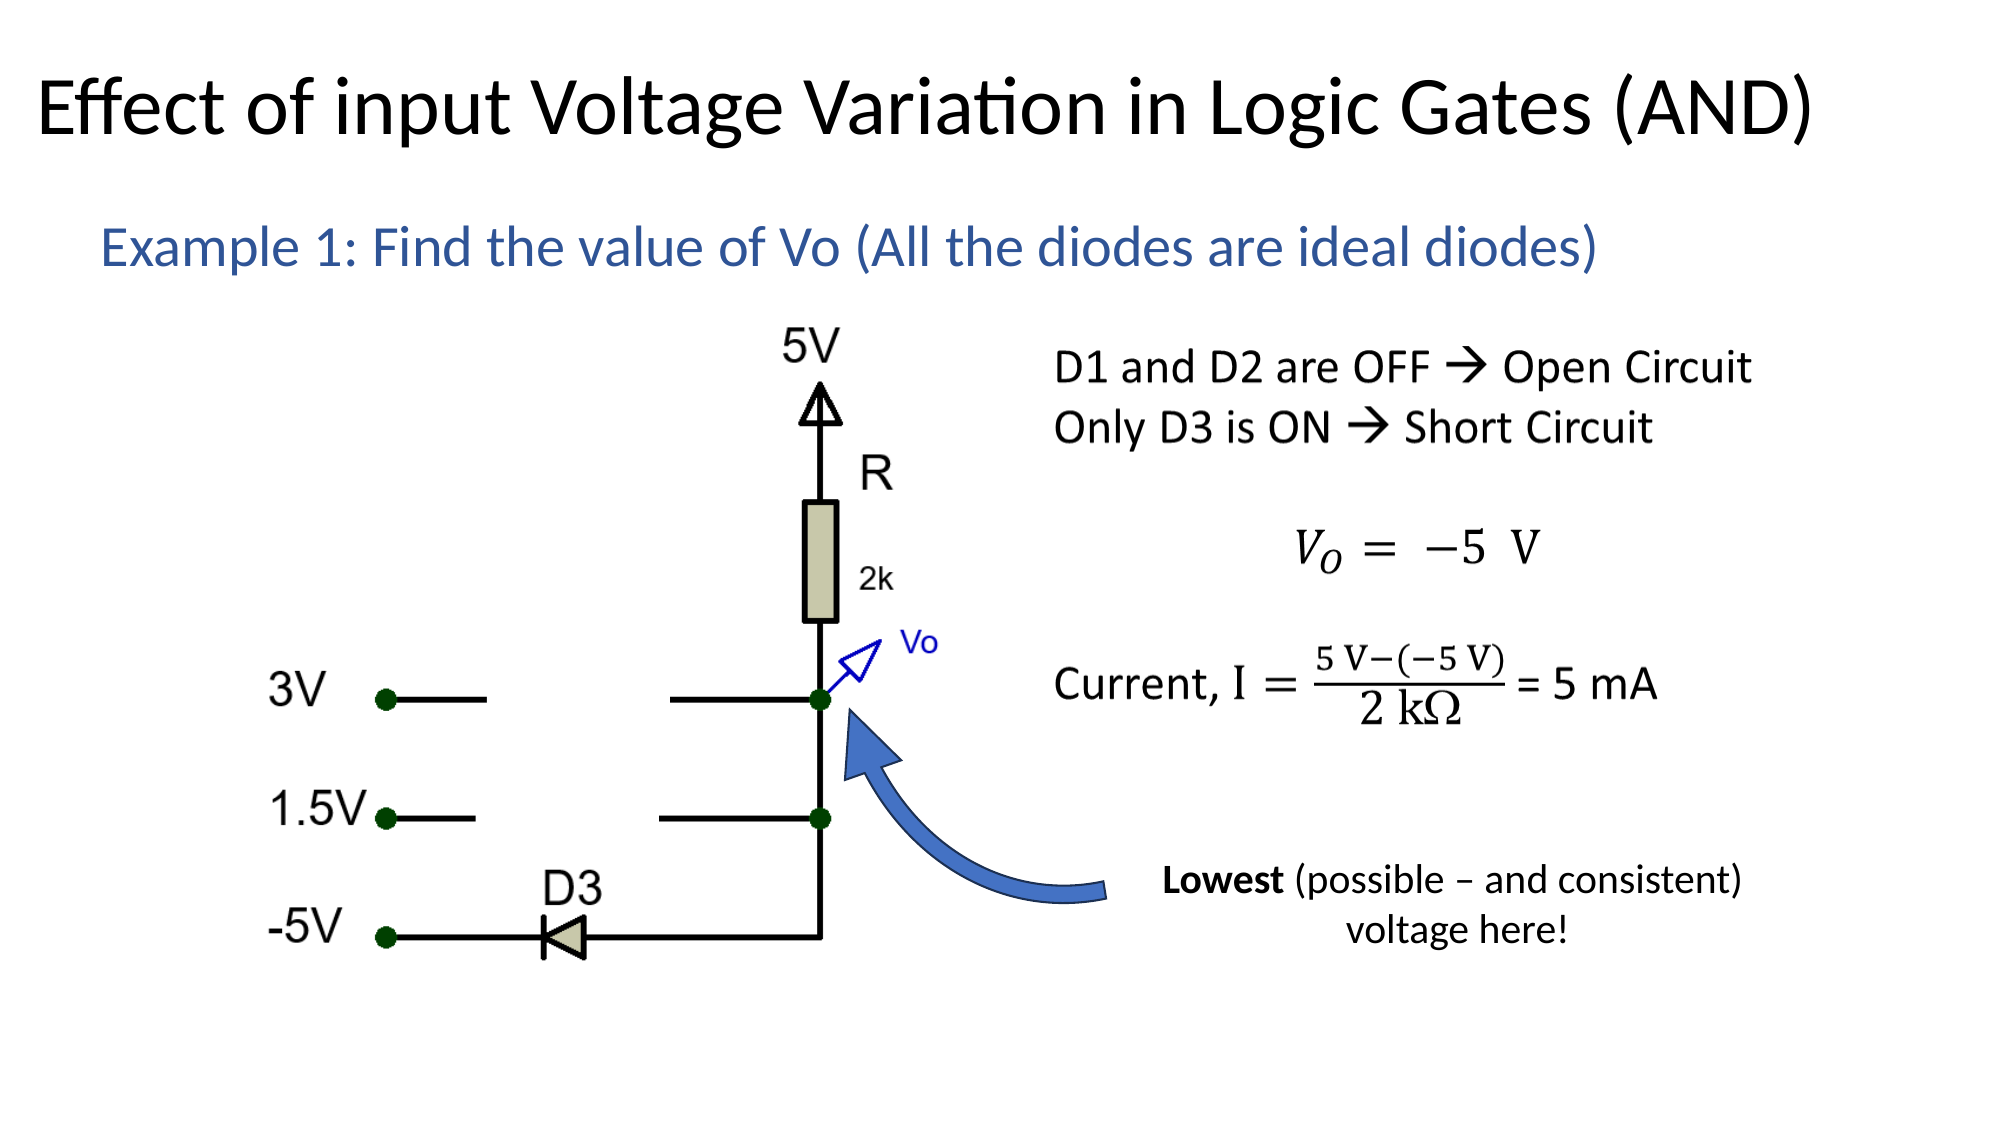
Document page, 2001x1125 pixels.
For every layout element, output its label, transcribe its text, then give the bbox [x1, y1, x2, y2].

picture [174, 308, 983, 997]
title Effect of input Voltage Variation in Logic Gates (AND) [21, 17, 1940, 198]
text_box Lowest (possible – and consistent) voltage here! [1017, 844, 1898, 960]
text_box Example 1: Find the value of Vo (All the diodes are ideal diodes) [85, 200, 1853, 286]
text_box [988, 869, 1017, 898]
text_box [1038, 328, 1797, 736]
